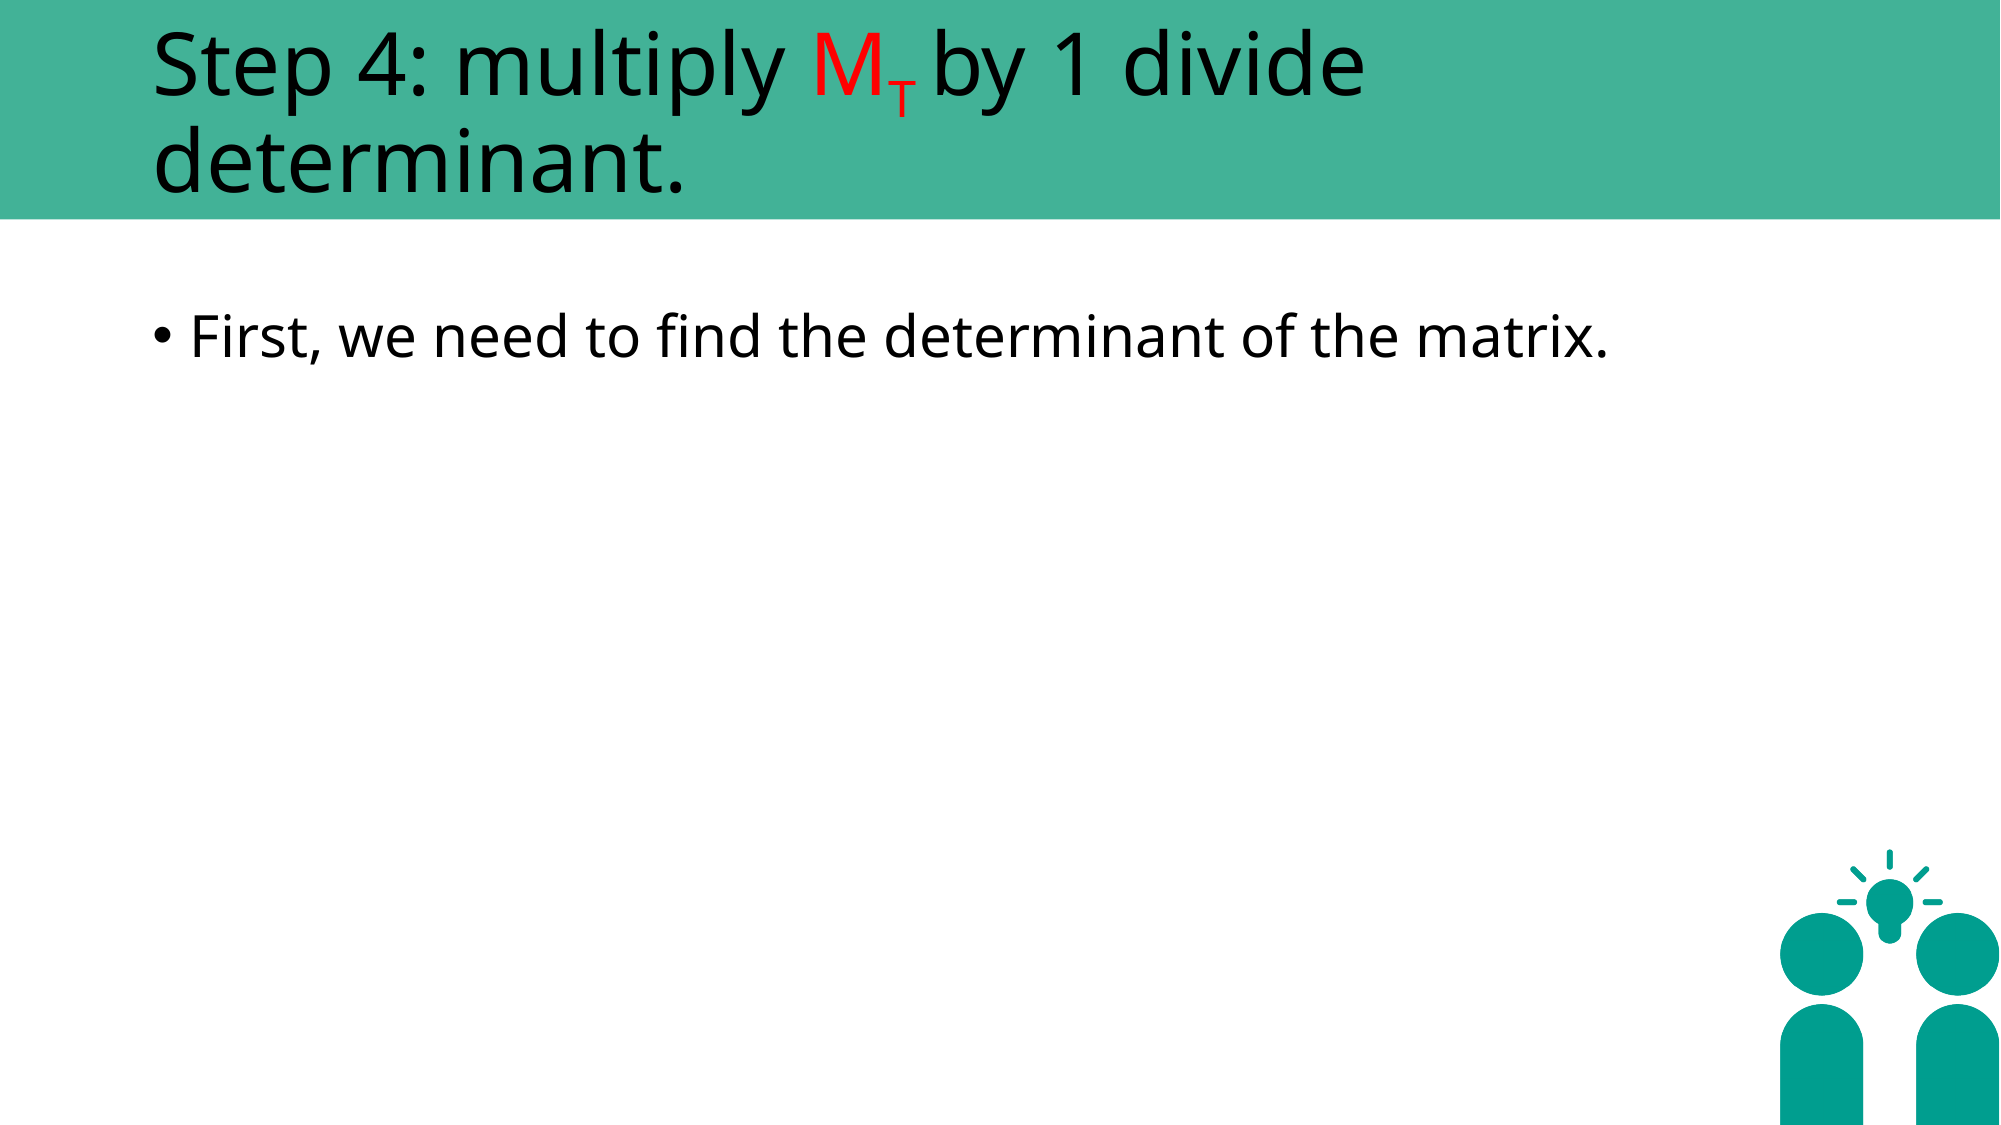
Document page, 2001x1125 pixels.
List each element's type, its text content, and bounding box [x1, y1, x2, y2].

title Step 4: multiply MT by 1 divide determinant. [137, 2, 1938, 220]
picture [1779, 849, 2000, 1125]
list First, we need to find the determinant of the matrix. [137, 299, 1863, 1014]
